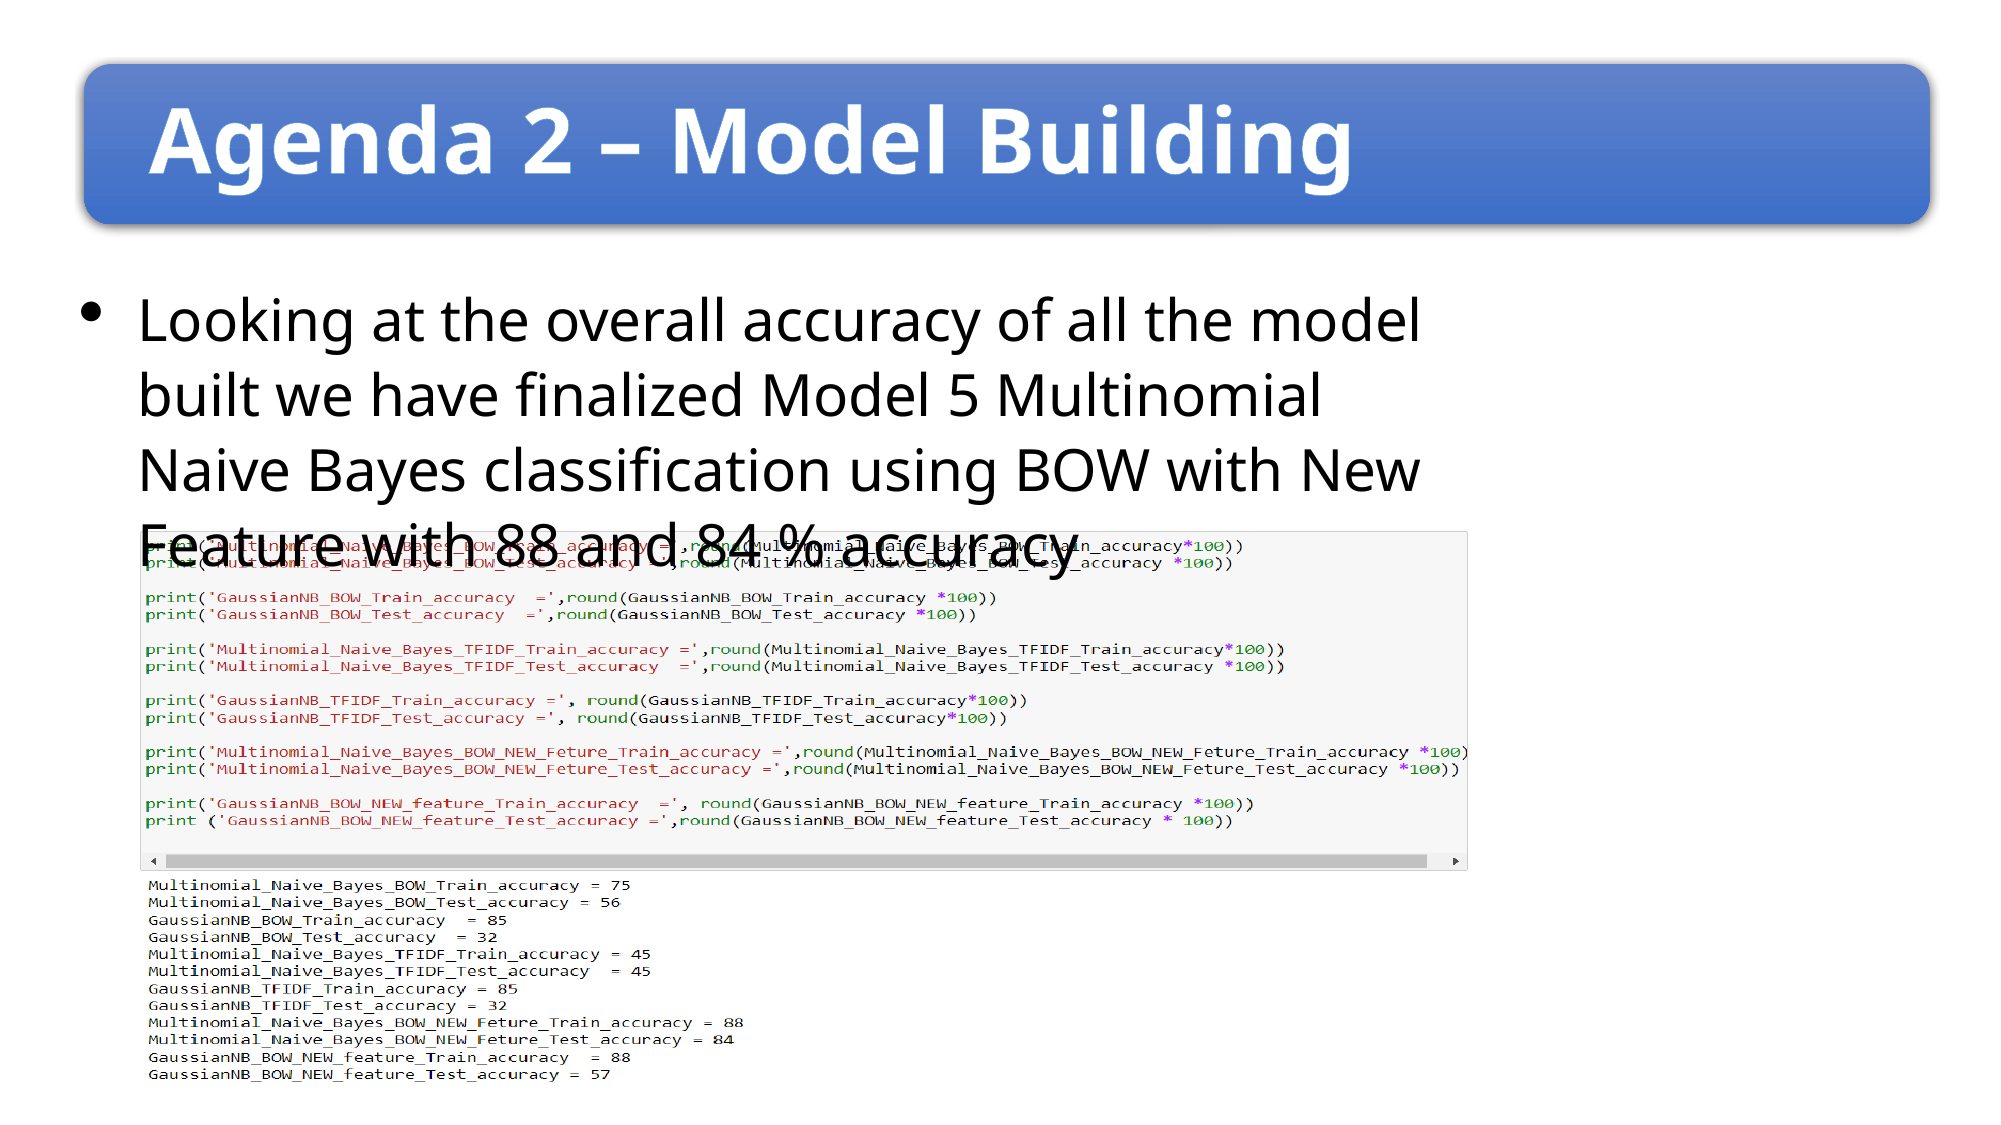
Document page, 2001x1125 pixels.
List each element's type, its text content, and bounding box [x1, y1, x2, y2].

picture [133, 530, 1486, 1090]
text_box [84, 64, 133, 225]
title Agenda 2 – Model Building [133, 35, 1859, 253]
text_box [1859, 64, 1930, 225]
text_box Looking at the overall accuracy of all the model built we have finalized Model 5 Multinomial Naive Bayes classification using BOW with New Feature with 88 and 84 % accuracy [66, 271, 1440, 586]
